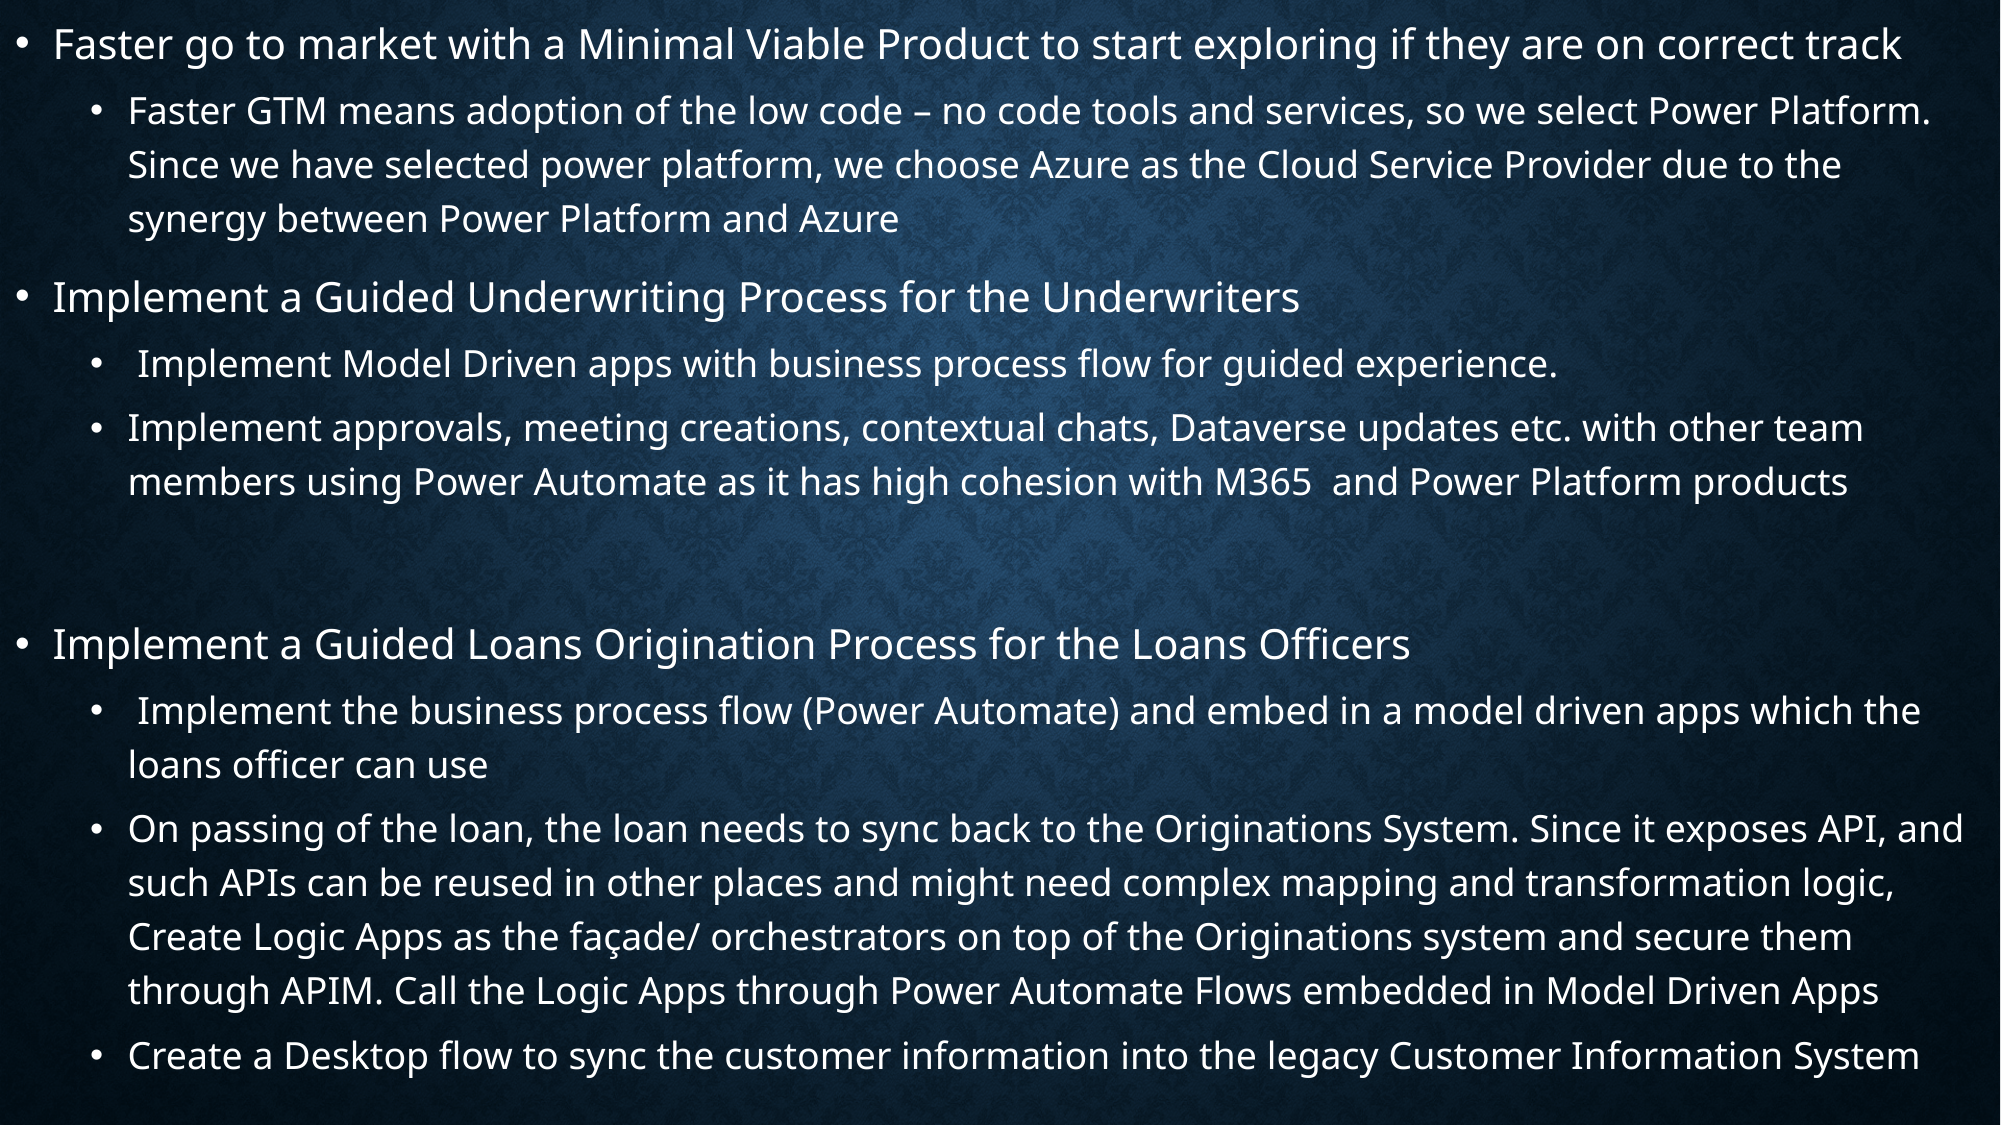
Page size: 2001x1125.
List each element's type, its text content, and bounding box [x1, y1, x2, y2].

list Faster go to market with a Minimal Viable Product to start exploring if they are on correct track Faster GTM means adoption of the low code – no code tools and services, so we select Power Platform. Since we have selected power platform, we choose Azure as the Cloud Service Provider due to the synergy between Power Platform and Azure Implement a Guided Underwriting Process for the Underwriters Implement Model Driven apps with business process flow for guided experience. Implement approvals, meeting creations, contextual chats, Dataverse updates etc. with other team members using Power Automate as it has high cohesion with M365 and Power Platform products Implement a Guided Loans Origination Process for the Loans Officers Implement the business process flow (Power Automate) and embed in a model driven apps which the loans officer can use On passing of the loan, the loan needs to sync back to the Originations System. Since it exposes API, and such APIs can be reused in other places and might need complex mapping and transformation logic, Create Logic Apps as the façade/ orchestrators on top of the Originations system and secure them through APIM. Call the Logic Apps through Power Automate Flows embedded in Model Driven Apps Create a Desktop flow to sync the customer information into the legacy Customer Information System [0, 0, 2000, 1125]
